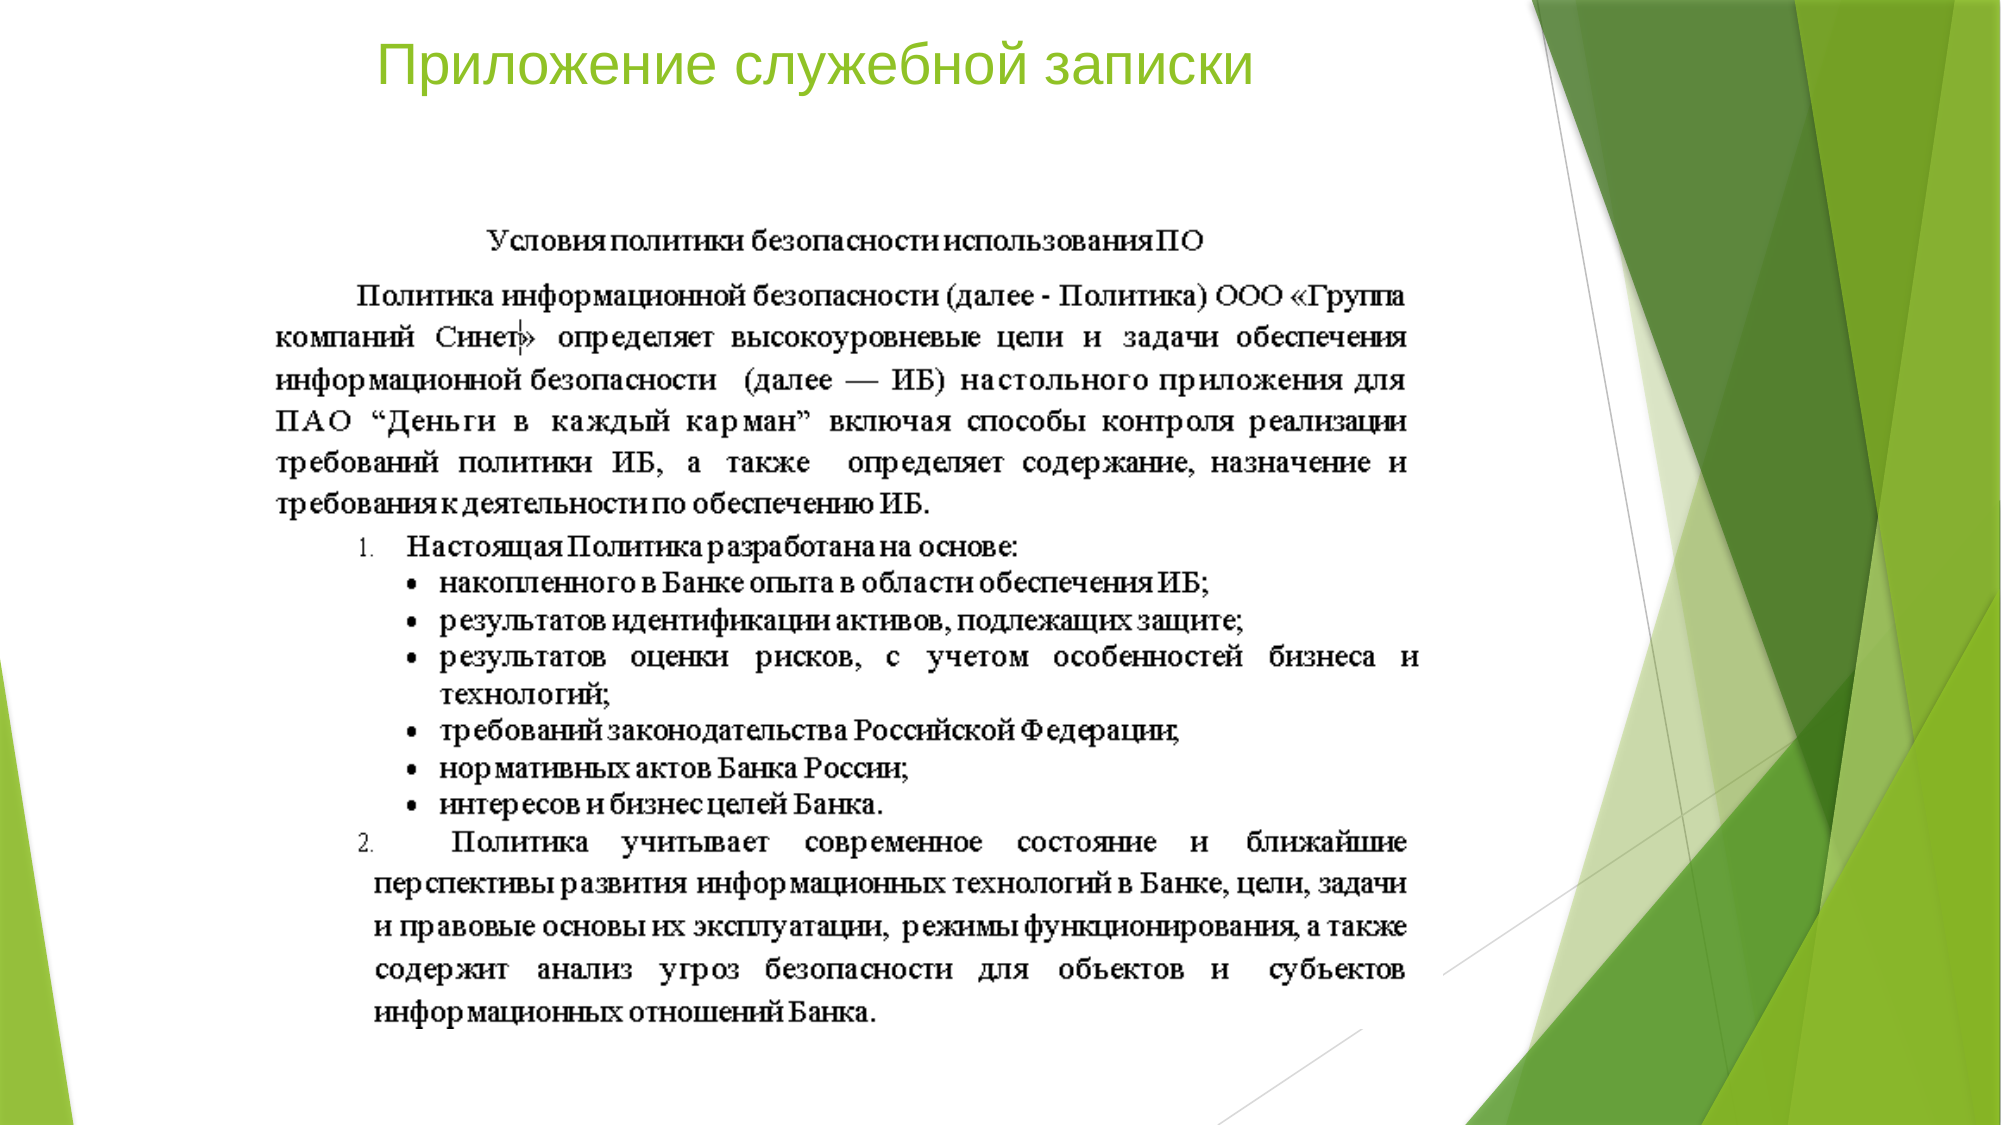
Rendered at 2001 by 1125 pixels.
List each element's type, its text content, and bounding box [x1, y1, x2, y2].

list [253, 195, 1444, 1030]
title Приложение служебной записки [111, 19, 1522, 112]
